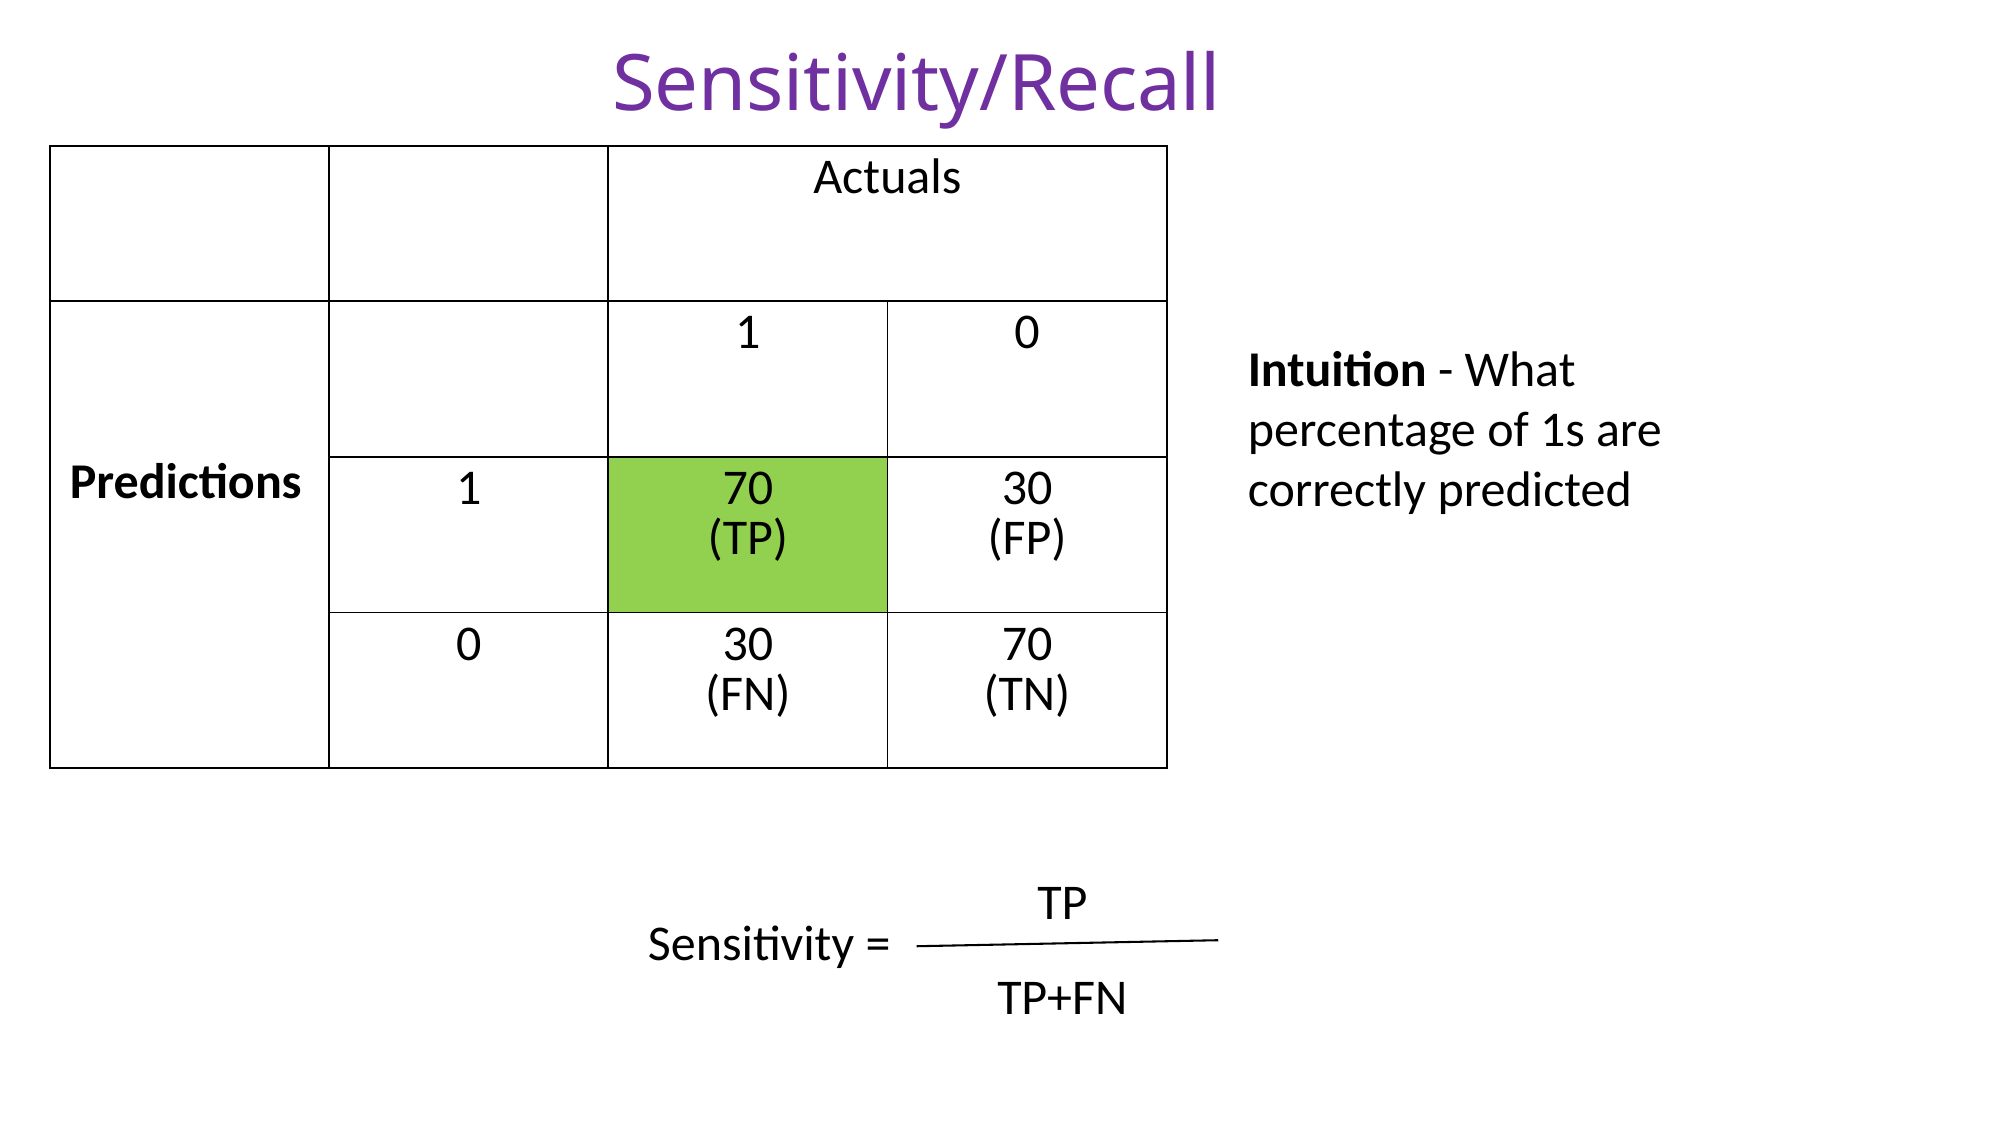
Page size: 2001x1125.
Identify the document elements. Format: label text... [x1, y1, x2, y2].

table_header [330, 147, 607, 300]
table_header [51, 147, 328, 300]
text_box TP+FN [982, 956, 1143, 1032]
table_cell 0 [330, 613, 607, 767]
text_box TP [1022, 862, 1103, 938]
table_cell [330, 302, 607, 456]
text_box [916, 940, 1219, 947]
table_cell 30 (FP) [888, 458, 1166, 612]
table_cell Predictions [51, 302, 328, 767]
table_cell 70 (TP) [609, 458, 887, 612]
text_box Sensitivity = [633, 902, 1219, 978]
text_box Sensitivity/Recall [533, 29, 1300, 130]
table_cell 1 [609, 302, 887, 456]
table_cell 30 (FN) [609, 613, 887, 767]
table_cell 0 [888, 302, 1166, 456]
table_header Actuals [609, 147, 1166, 300]
table_cell 70 (TN) [888, 613, 1166, 767]
text_box Intuition - What percentage of 1s are correctly predicted [1233, 329, 1800, 524]
table_cell 1 [330, 458, 607, 612]
